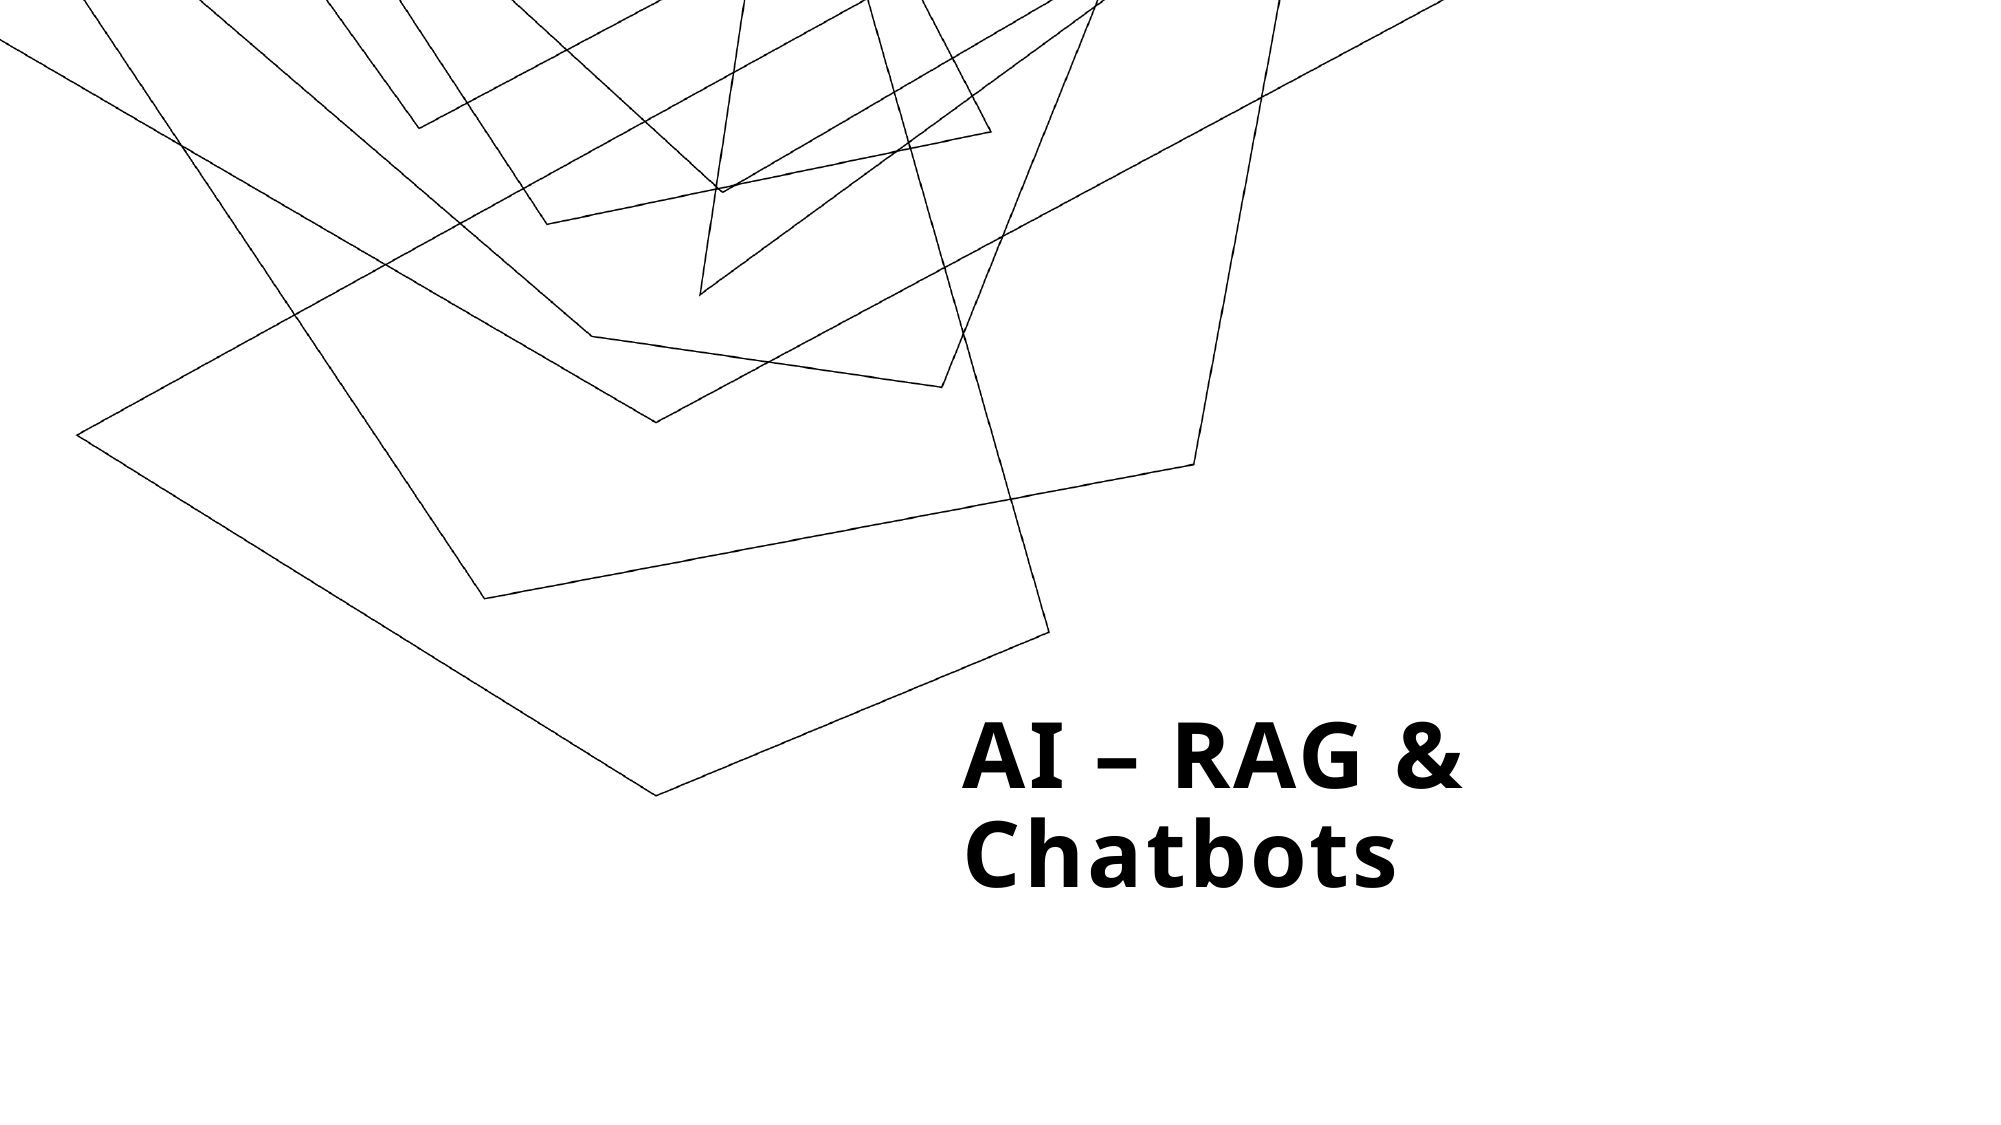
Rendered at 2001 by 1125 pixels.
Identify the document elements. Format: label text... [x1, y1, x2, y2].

title AI – RAG & Chatbots [947, 546, 1915, 1072]
picture [0, 0, 1557, 830]
